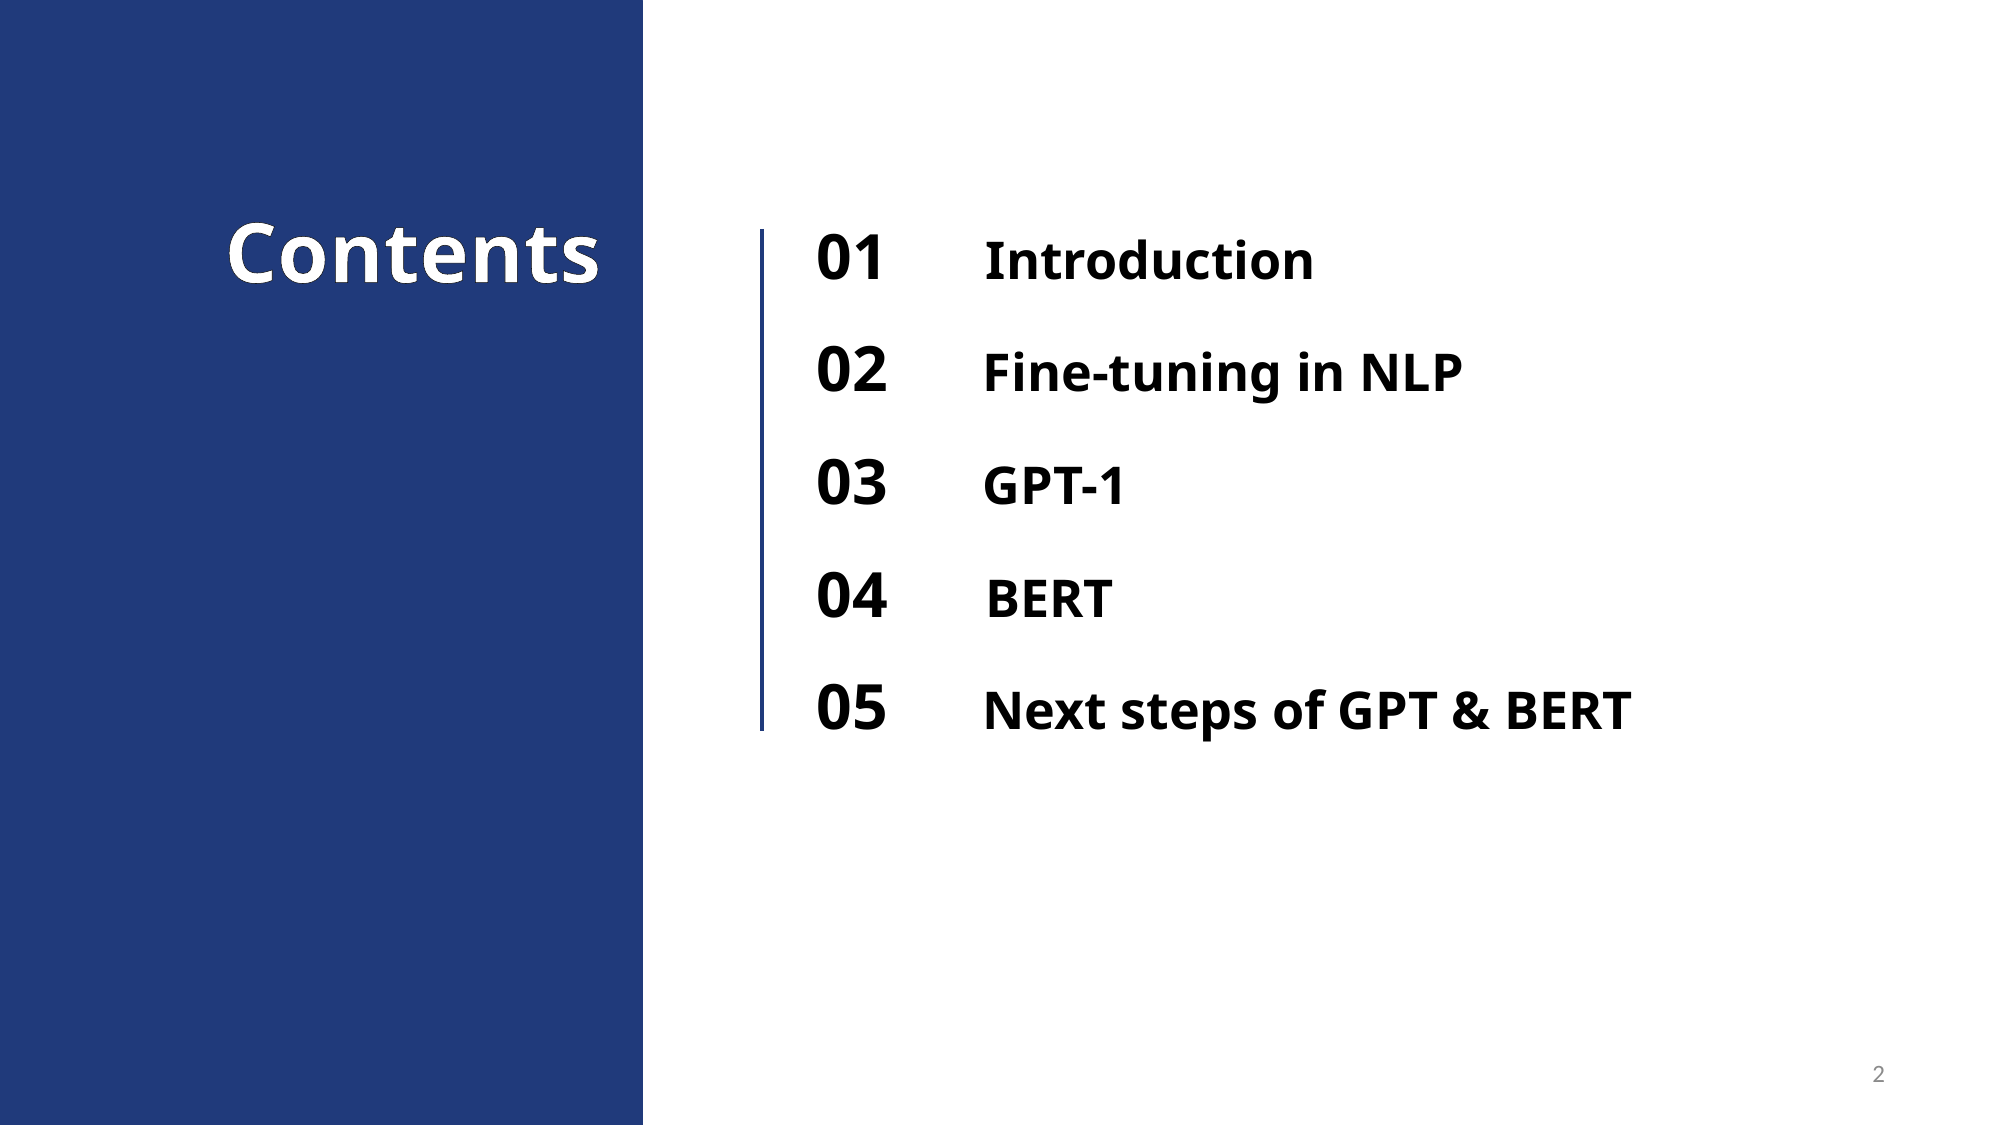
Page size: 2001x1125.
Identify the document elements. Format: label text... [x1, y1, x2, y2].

text_box Contents [0, 0, 644, 1125]
text_box 01 Introduction 02 Fine-tuning in NLP 03 GPT-1 04 BERT 05 Next steps of GPT & BERT [801, 222, 1731, 750]
slide_number 2 [1433, 1042, 1900, 1103]
